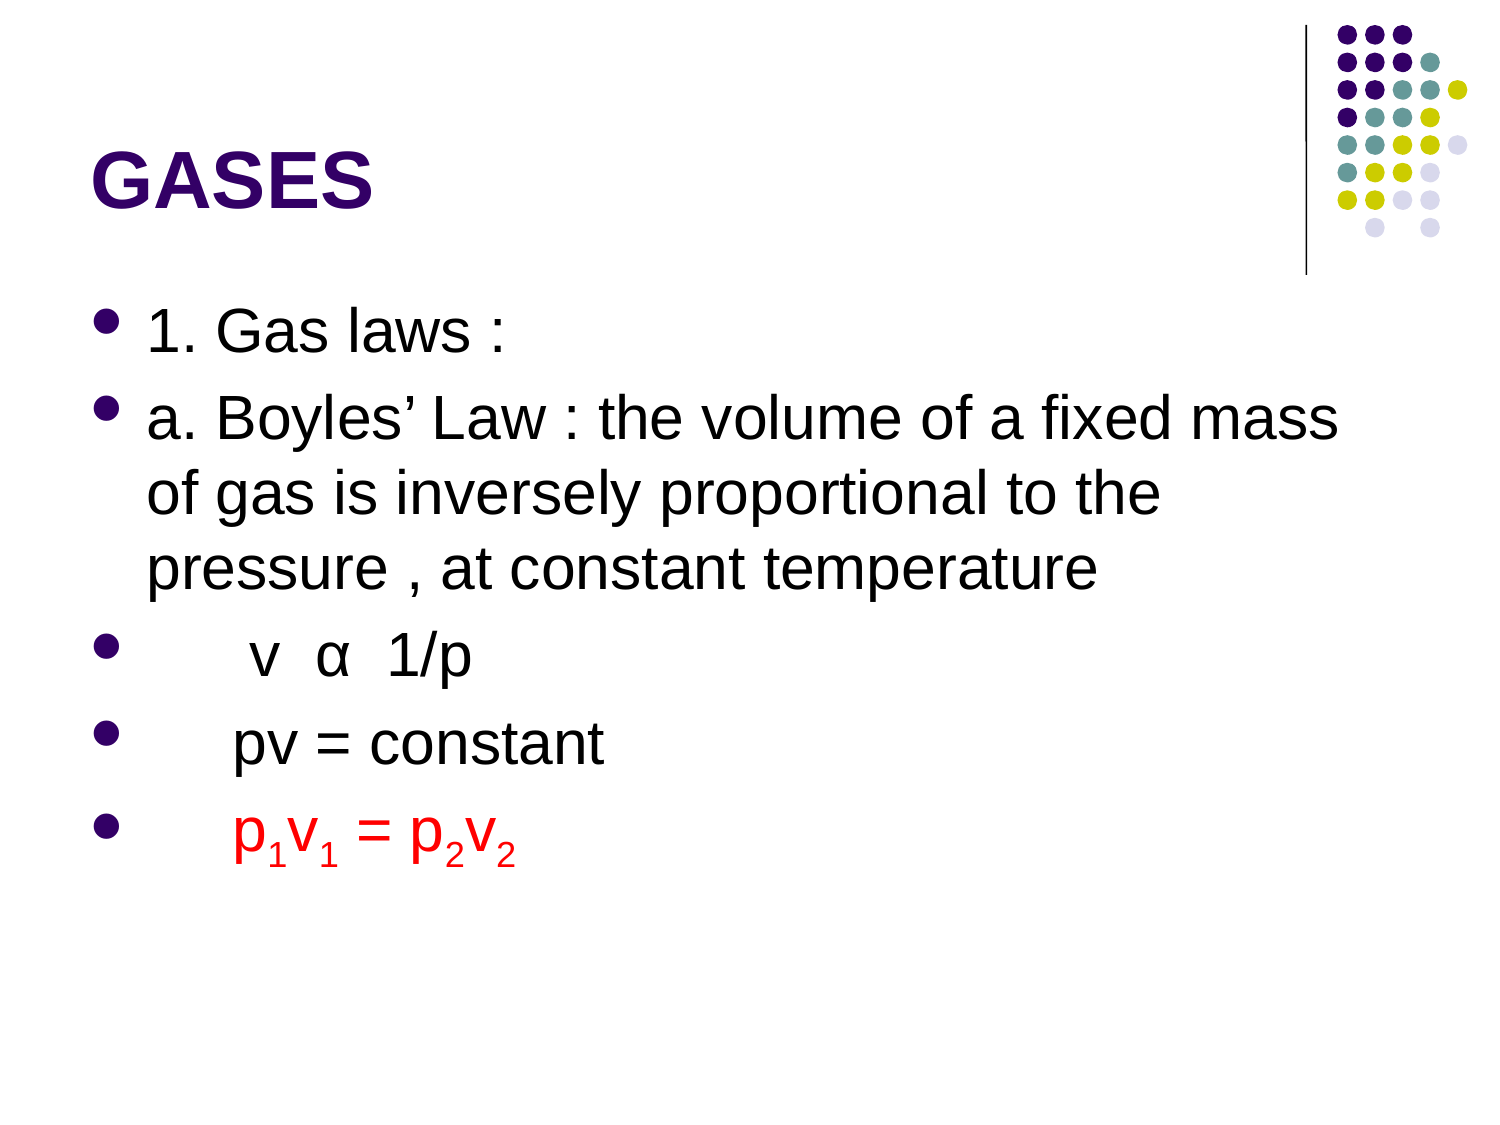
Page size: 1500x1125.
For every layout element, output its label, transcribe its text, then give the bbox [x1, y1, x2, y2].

list 1. Gas laws : a. Boyles’ Law : the volume of a fixed mass of gas is inversely proportional to the pressure , at constant temperature v α 1/p pv = constant p1v1 = p2v2 [75, 282, 1425, 1006]
title GASES [75, 20, 1313, 233]
